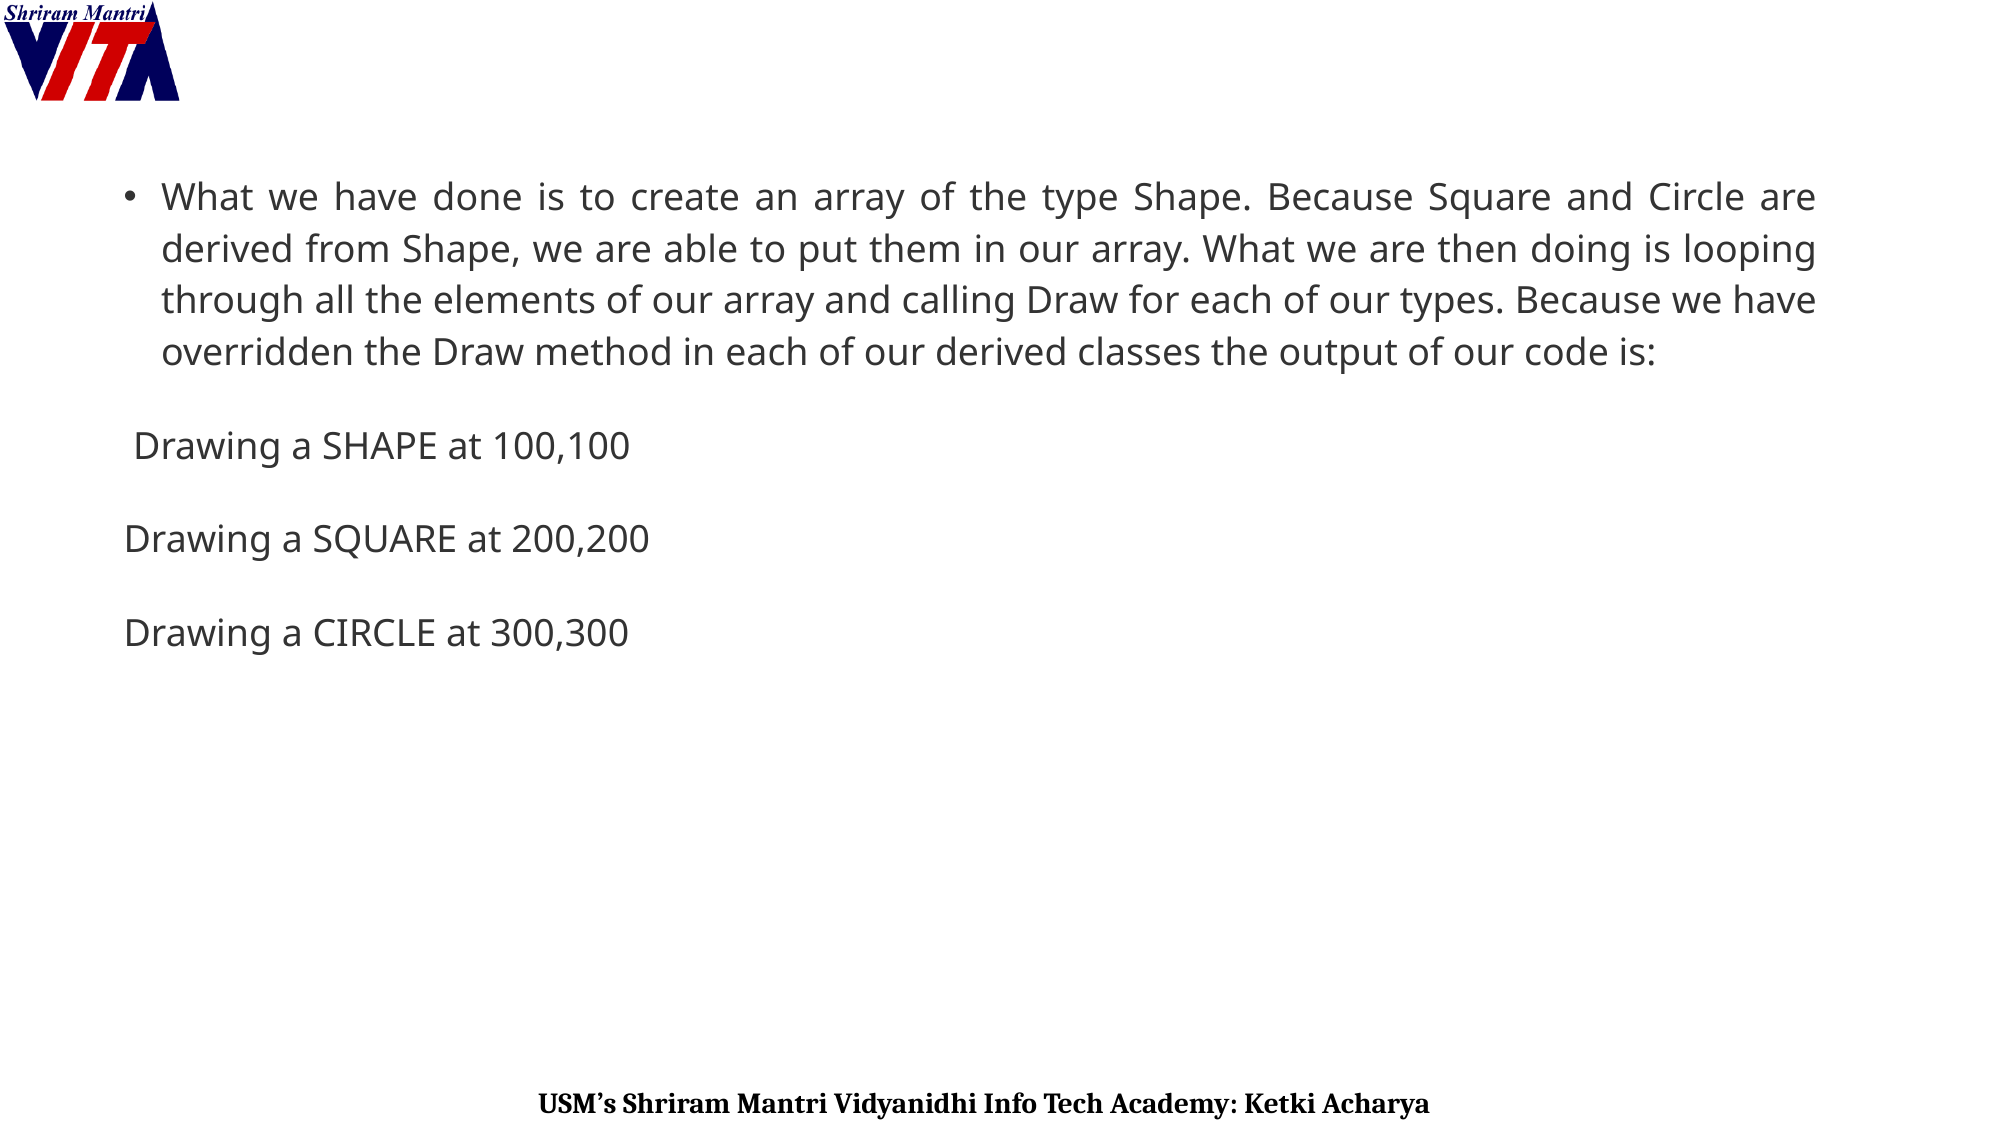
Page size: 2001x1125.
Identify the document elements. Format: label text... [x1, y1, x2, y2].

list What we have done is to create an array of the type Shape. Because Square and Circle are derived from Shape, we are able to put them in our array. What we are then doing is looping through all the elements of our array and calling Draw for each of our types. Because we have overridden the Draw method in each of our derived classes the output of our code is: Drawing a SHAPE at 100,100 Drawing a SQUARE at 200,200 Drawing a CIRCLE at 300,300 [108, 158, 1834, 873]
picture [0, 0, 197, 121]
